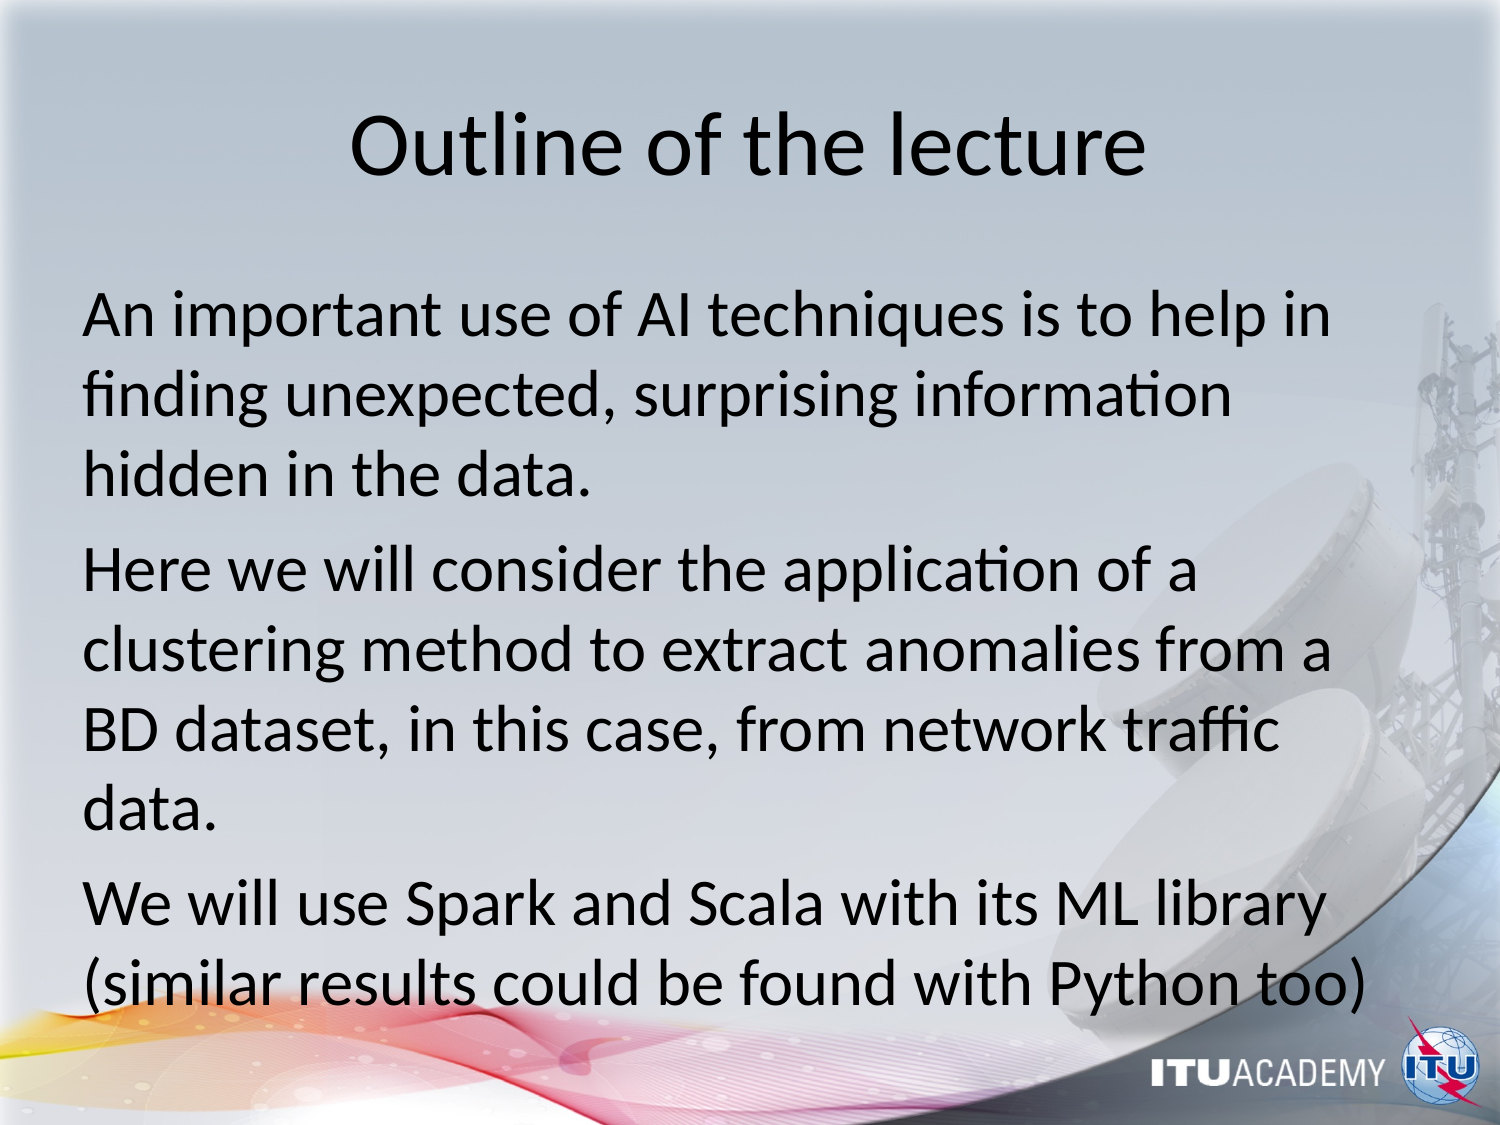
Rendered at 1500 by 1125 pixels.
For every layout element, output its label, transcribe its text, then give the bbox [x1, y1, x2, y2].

title Outline of the lecture [74, 44, 1426, 234]
list An important use of AI techniques is to help in finding unexpected, surprising information hidden in the data. Here we will consider the application of a clustering method to extract anomalies from a BD dataset, in this case, from network traffic data. We will use Spark and Scala with its ML library (similar results could be found with Python too) [74, 261, 1426, 1050]
picture [0, 0, 1500, 1125]
